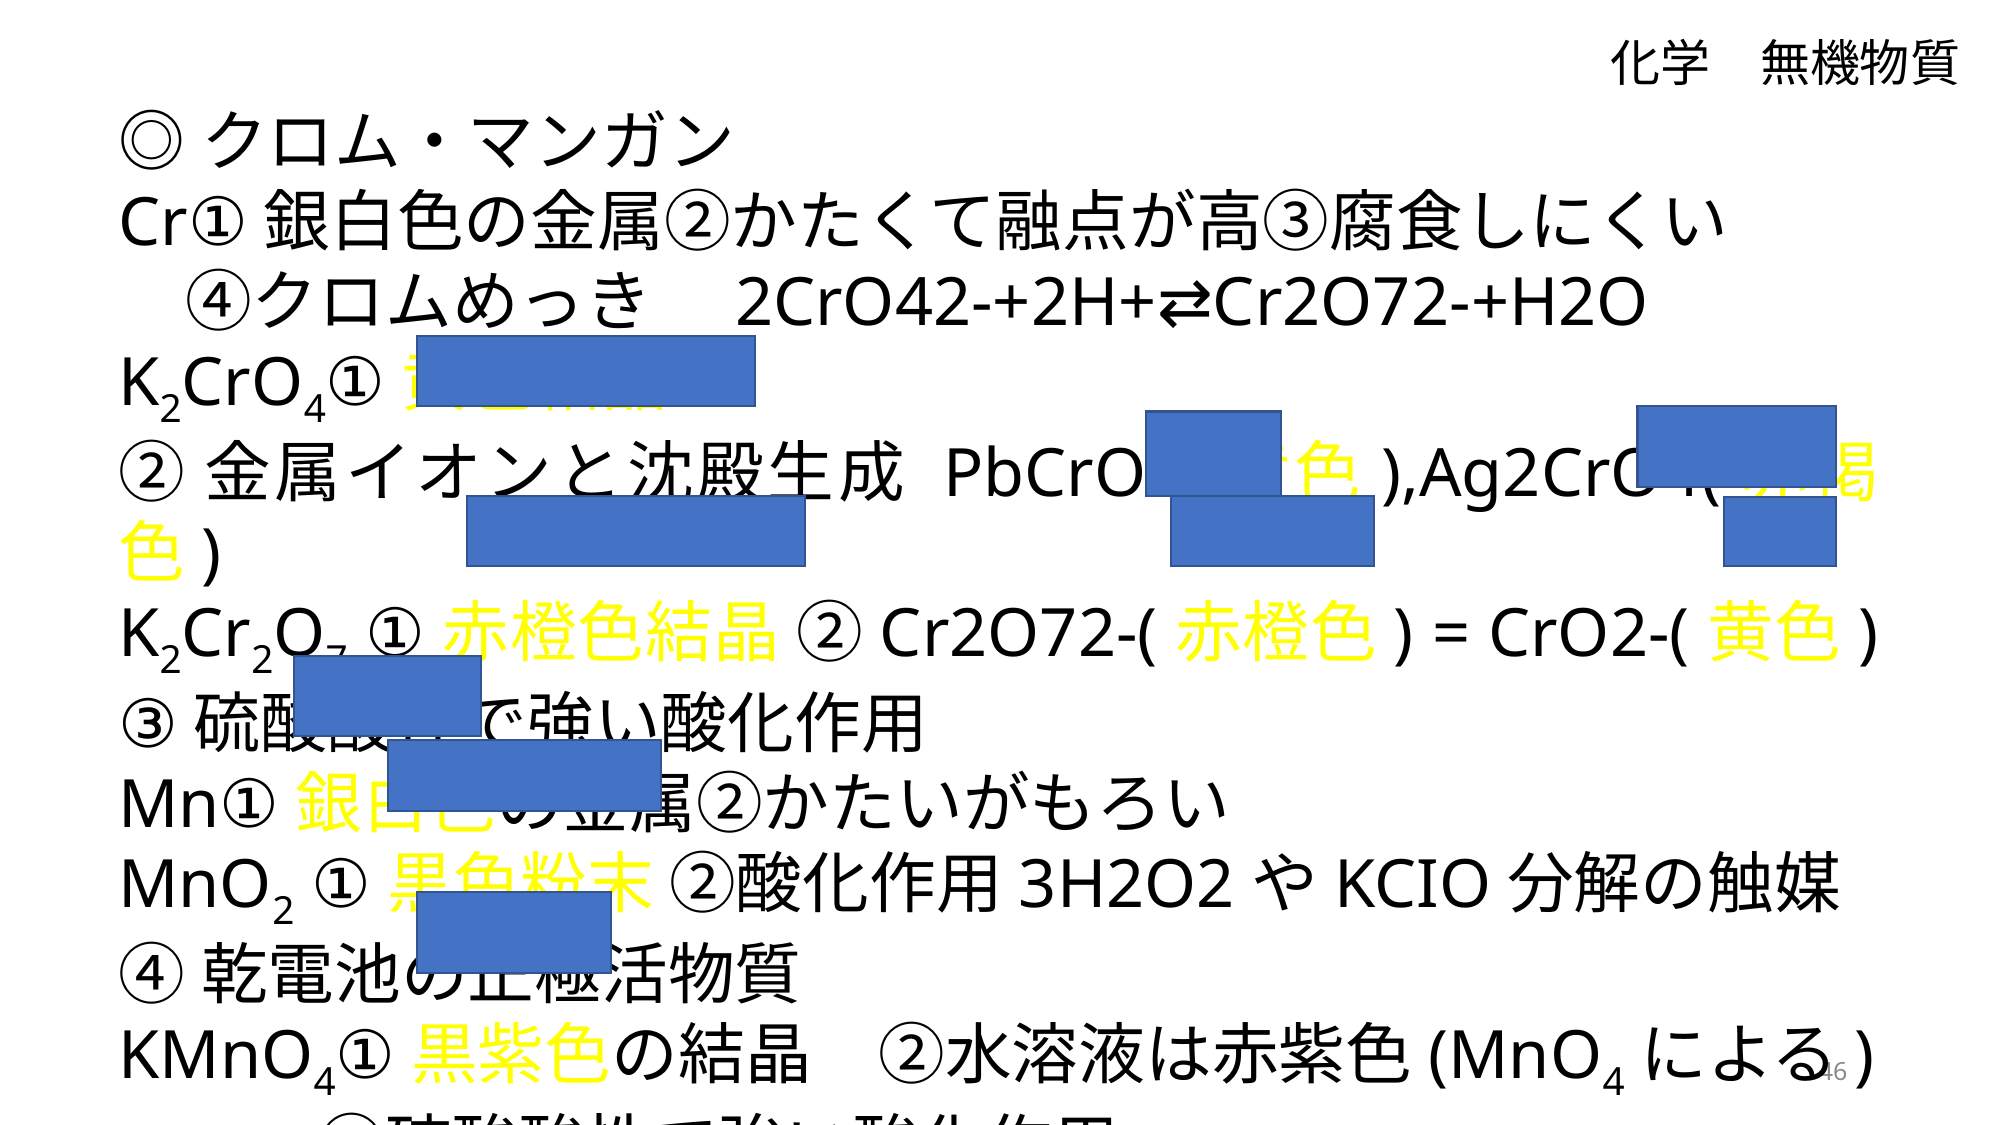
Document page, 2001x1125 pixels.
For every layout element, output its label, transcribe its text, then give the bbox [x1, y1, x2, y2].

text_box [293, 655, 482, 737]
text_box [1145, 410, 1282, 497]
text_box [1723, 496, 1837, 567]
text_box [387, 739, 662, 812]
text_box [1170, 495, 1375, 567]
text_box [466, 495, 806, 567]
text_box [416, 891, 612, 974]
text_box [416, 335, 756, 407]
footer 化学 無機物質 [1299, 32, 1975, 92]
text_box ◎クロム・マンガン Cr①銀白色の金属②かたくて融点が高③腐食しにくい ➃クロムめっき 2CrO42-+2H+⇄Cr2O72-+H2O K2CrO4①黄色結晶 ②金属イオンと沈殿生成 PbCrO4(黄色),Ag2CrO4(赤褐色) K2Cr2O7 ①赤橙色結晶 ②Cr2O72-(赤橙色) = CrO2-(黄色) ③硫酸酸性で強い酸化作用 Mn①銀白色の金属②かたいがもろい MnO2 ①黒色粉末 ②酸化作用3H2O2やKCIO分解の触媒 ➃乾電池の正極活物質 KMnO4①黒紫色の結晶 ②水溶液は赤紫色(MnO4による) ③硫酸酸性で強い酸化作用 [103, 91, 1893, 1125]
text_box [1636, 405, 1837, 488]
